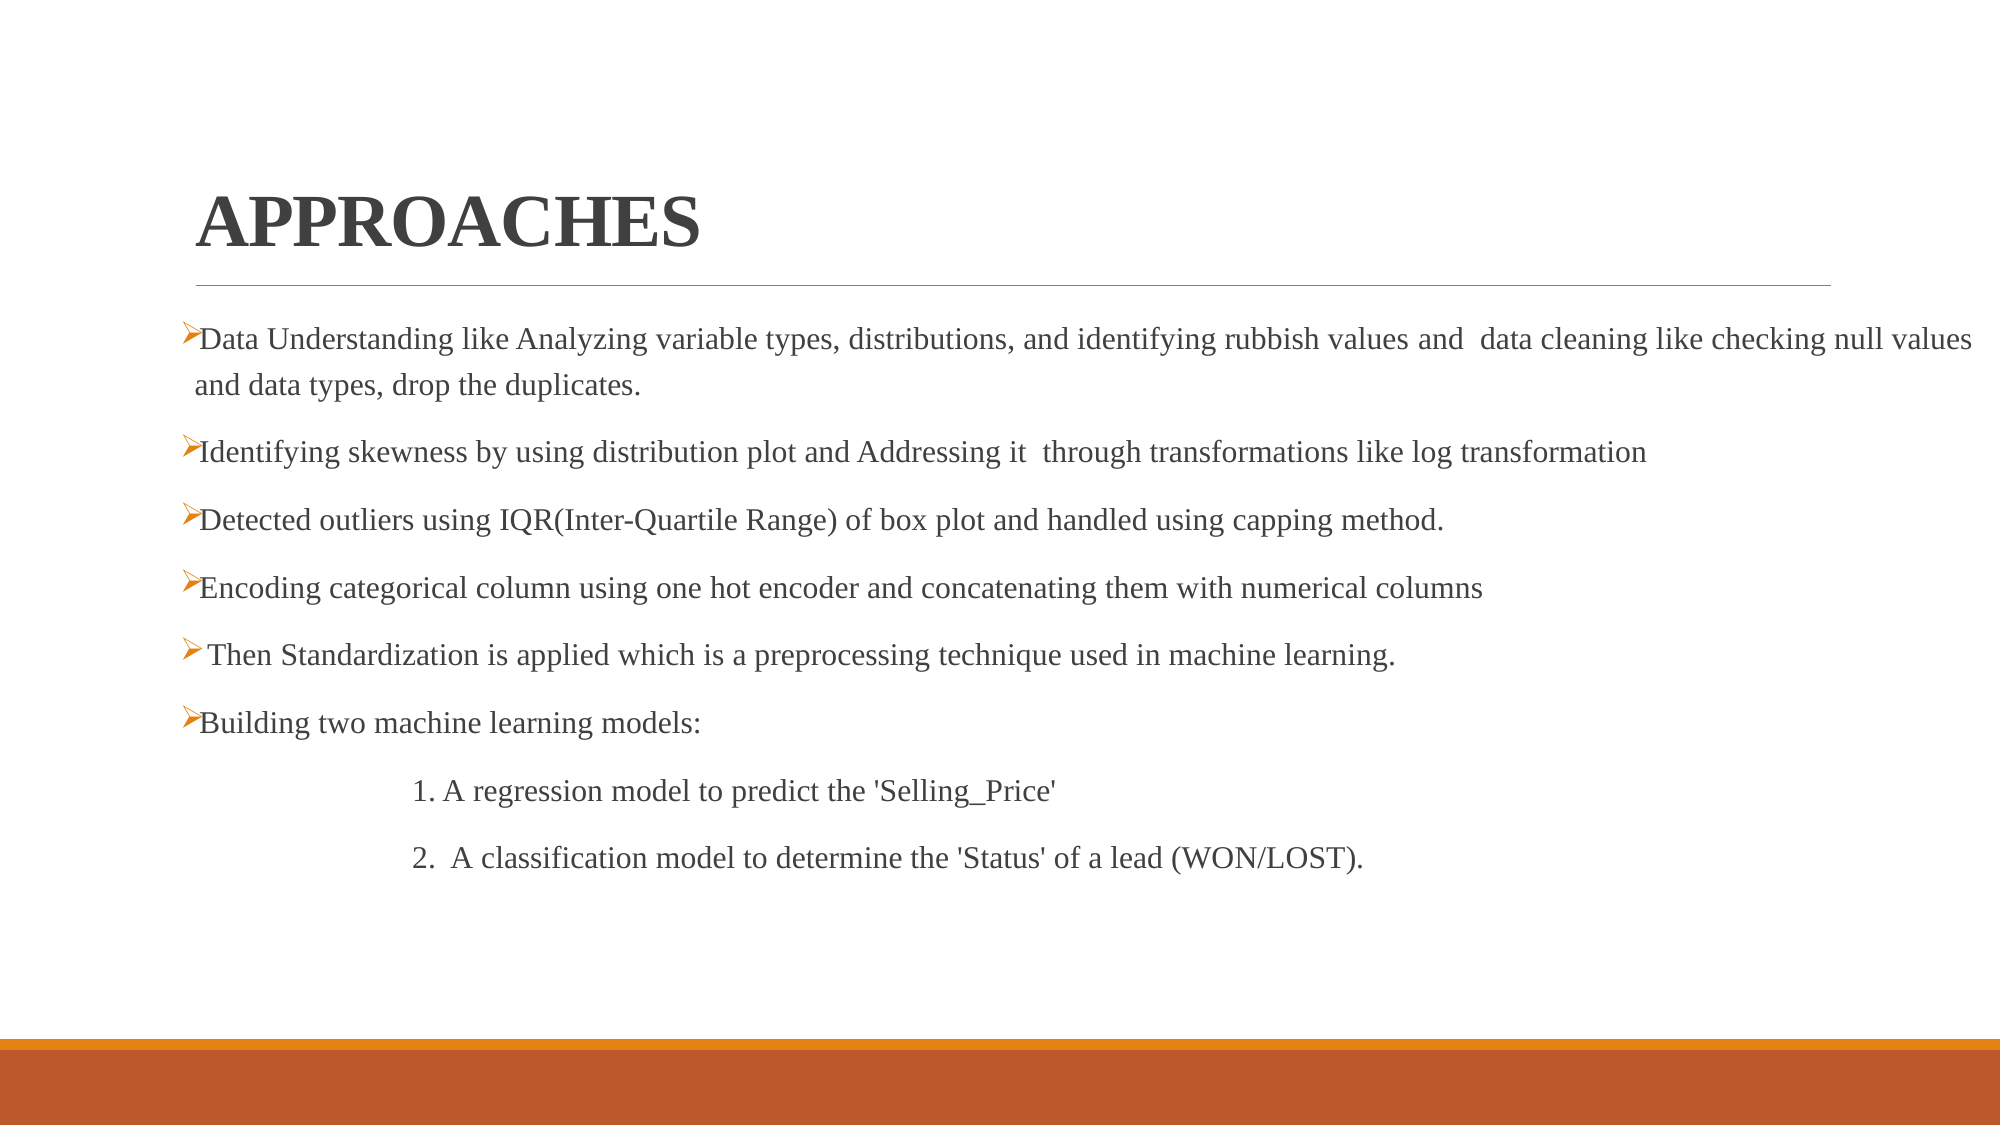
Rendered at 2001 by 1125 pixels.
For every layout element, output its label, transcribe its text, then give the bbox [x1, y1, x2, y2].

title APPROACHES [180, 47, 1830, 270]
list Data Understanding like Analyzing variable types, distributions, and identifying rubbish values and data cleaning like checking null values and data types, drop the duplicates. Identifying skewness by using distribution plot and Addressing it through transformations like log transformation Detected outliers using IQR(Inter-Quartile Range) of box plot and handled using capping method. Encoding categorical column using one hot encoder and concatenating them with numerical columns Then Standardization is applied which is a preprocessing technique used in machine learning. Building two machine learning models: 1. A regression model to predict the 'Selling_Price' 2. A classification model to determine the 'Status' of a lead (WON/LOST). [180, 302, 2000, 1125]
